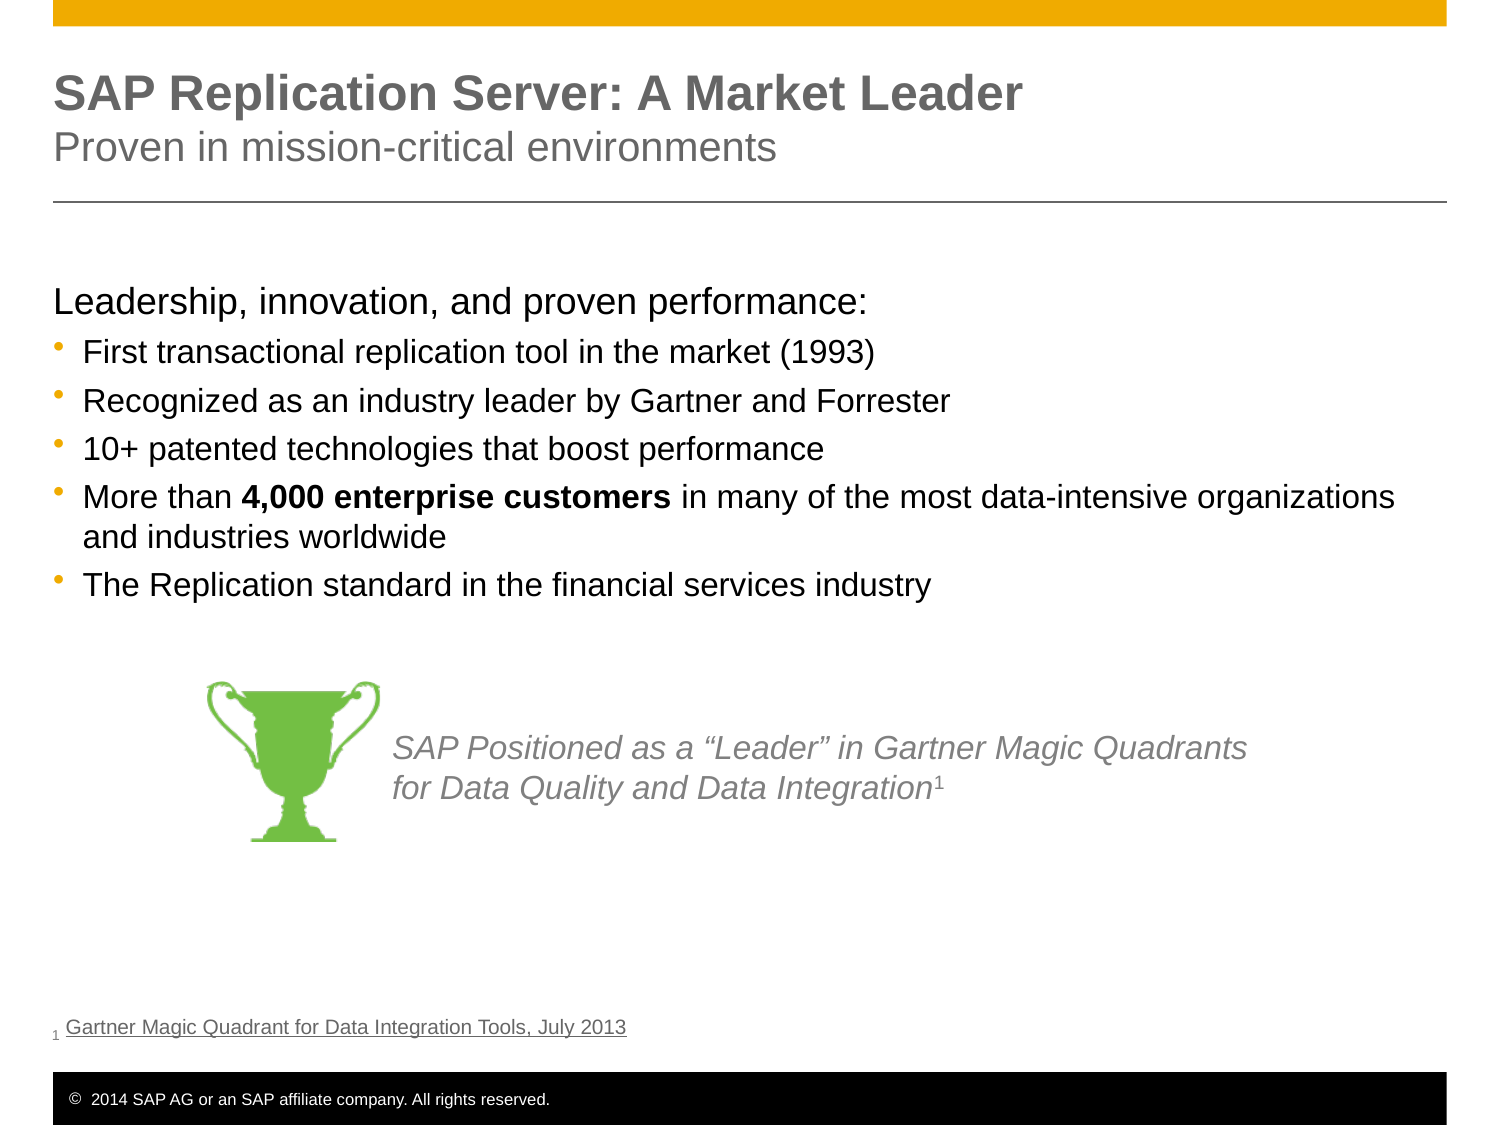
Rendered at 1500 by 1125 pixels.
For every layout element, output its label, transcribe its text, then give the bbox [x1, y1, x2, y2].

text_box Gartner Magic Quadrant for Data Integration Tools, July 2013 [65, 1013, 889, 1039]
text_box 1 [51, 1022, 70, 1053]
list Leadership, innovation, and proven performance: First transactional replication tool in the market (1993) Recognized as an industry leader by Gartner and Forrester 10+ patented technologies that boost performance More than 4,000 enterprise customers in many of the most data-intensive organizations and industries worldwide The Replication standard in the financial services industry [53, 277, 1447, 998]
text_box SAP Positioned as a “Leader” in Gartner Magic Quadrants for Data Quality and Data Integration1 [377, 718, 1287, 854]
picture [206, 680, 381, 842]
title SAP Replication Server: A Market Leader Proven in mission-critical environments [53, 53, 1447, 178]
